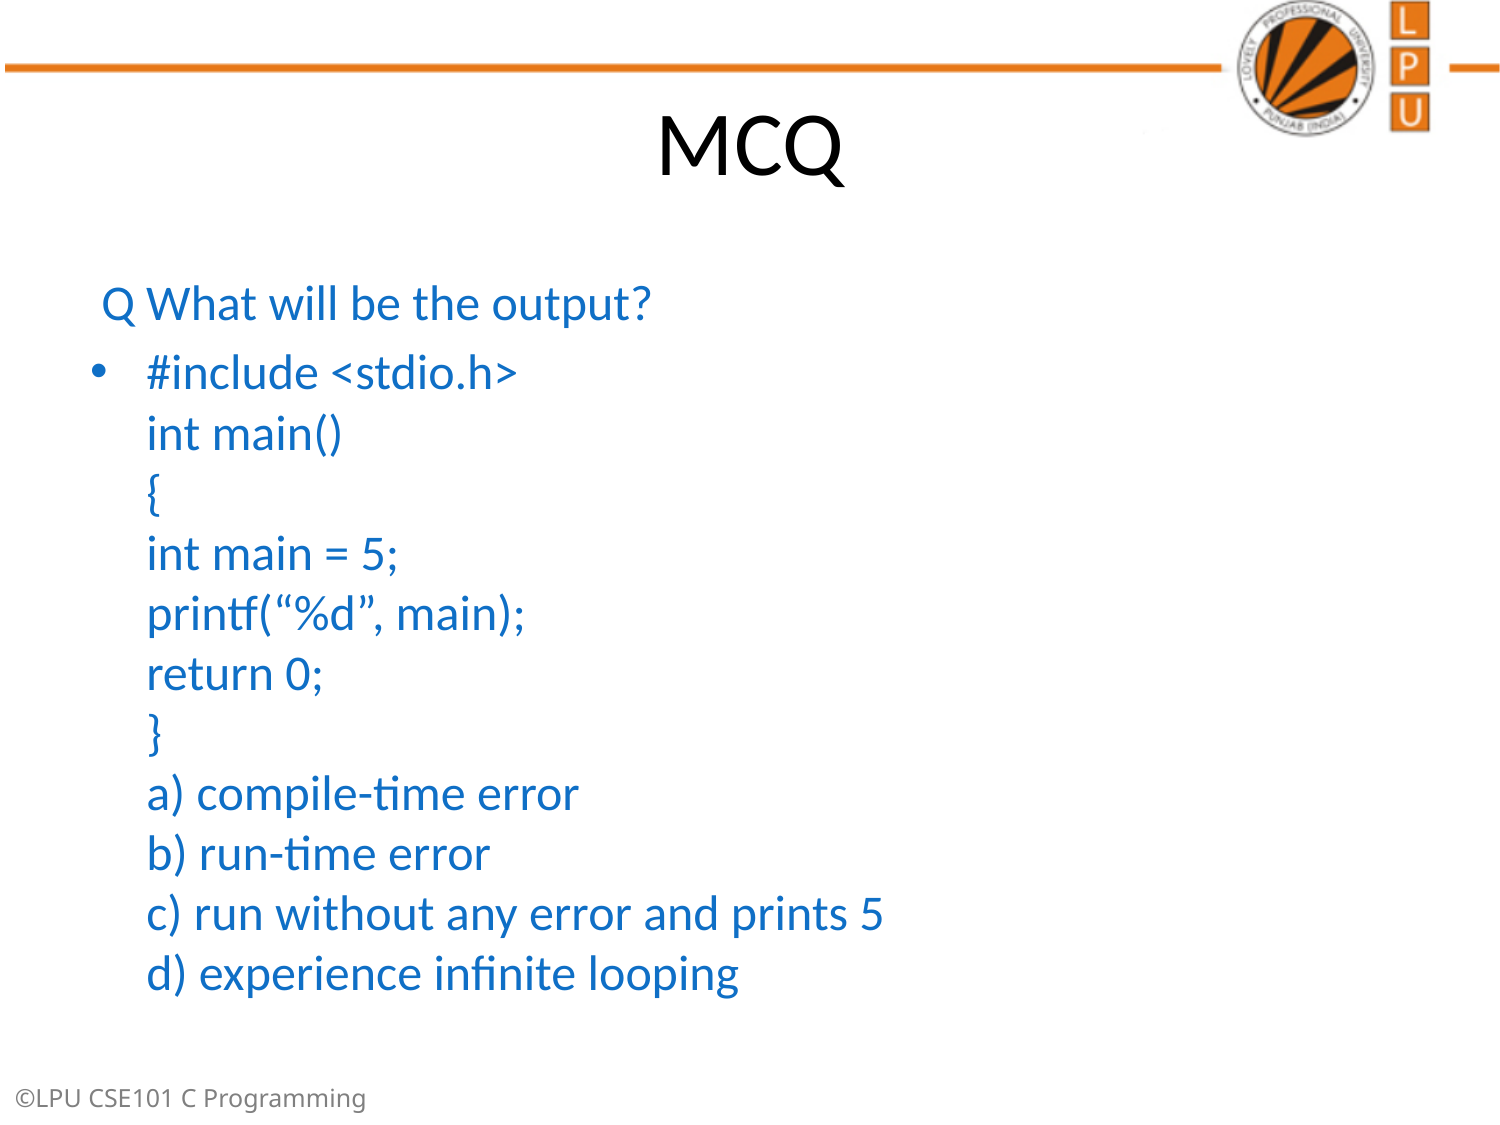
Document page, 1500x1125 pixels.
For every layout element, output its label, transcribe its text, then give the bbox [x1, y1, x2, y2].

list Q What will be the output? #include <stdio.h> int main() { int main = 5; printf(“%d”, main); return 0; } a) compile-time error b) run-time error c) run without any error and prints 5 d) experience infinite looping [74, 262, 1426, 1006]
title MCQ [74, 44, 1426, 233]
picture [5, 0, 1500, 155]
